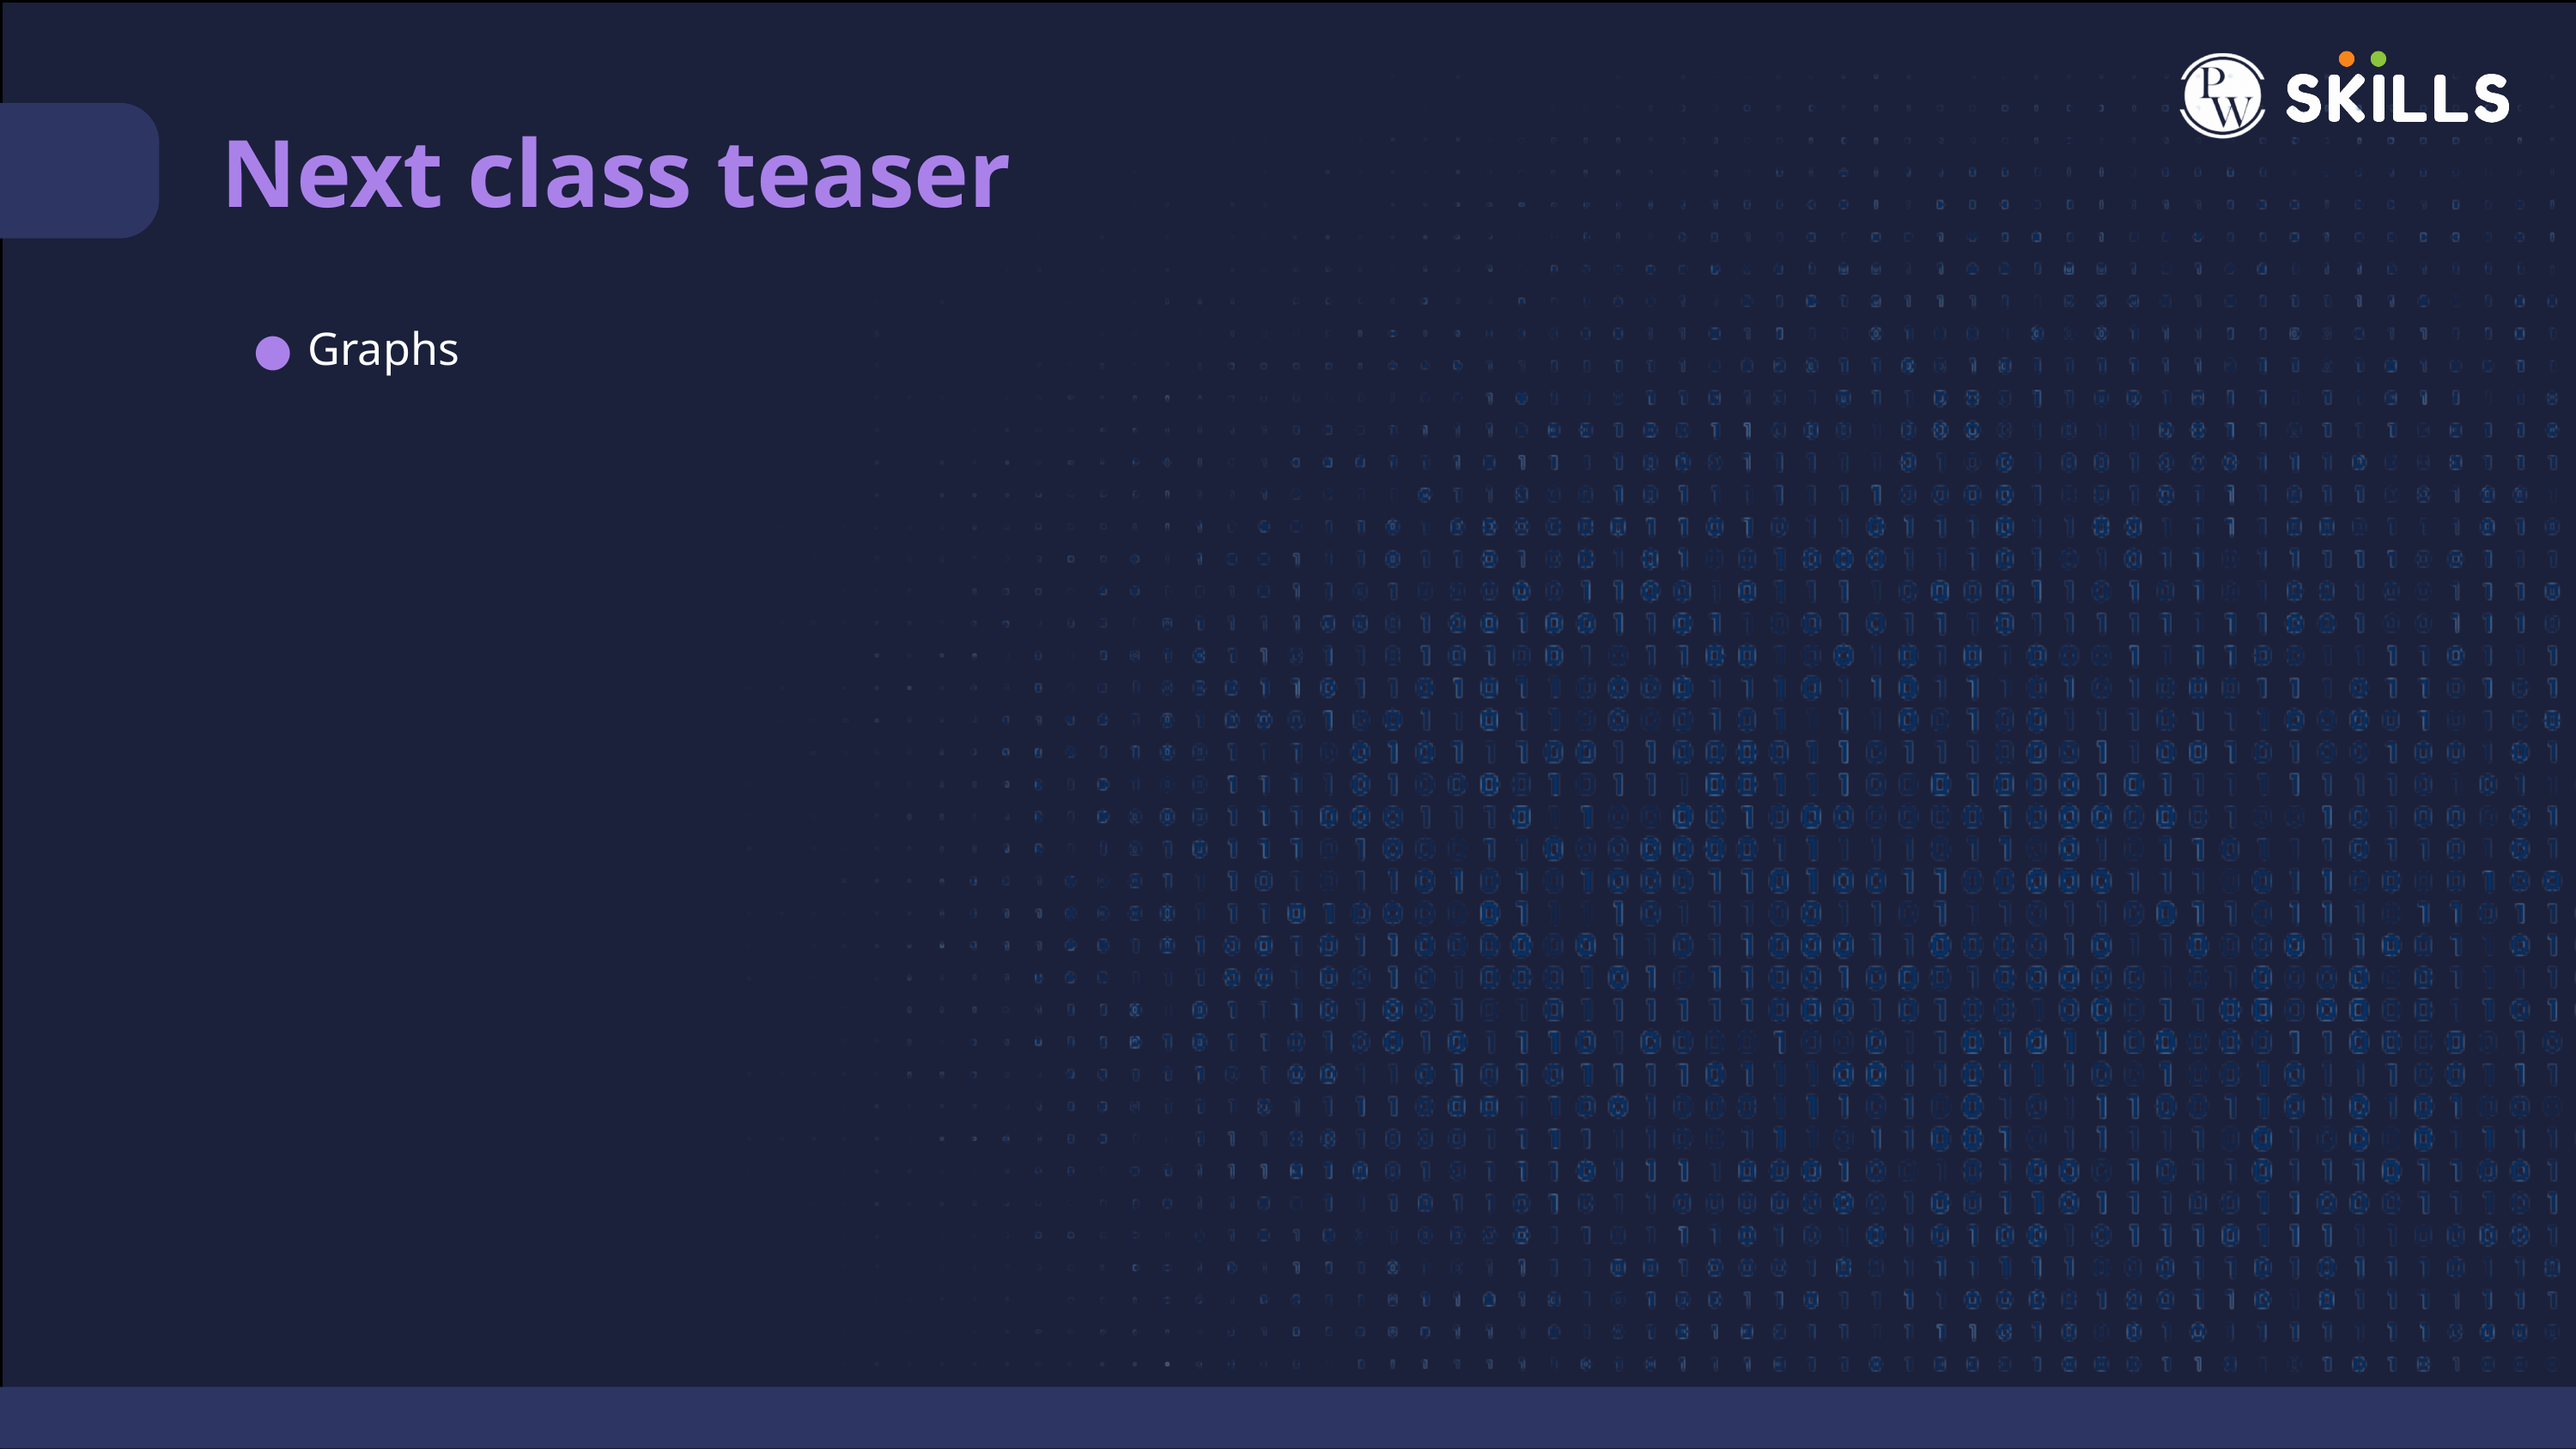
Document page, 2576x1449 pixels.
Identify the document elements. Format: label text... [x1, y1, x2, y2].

text_box Next class teaser [221, 114, 2171, 227]
picture [716, 0, 2576, 1375]
text_box Graphs [230, 300, 2003, 388]
